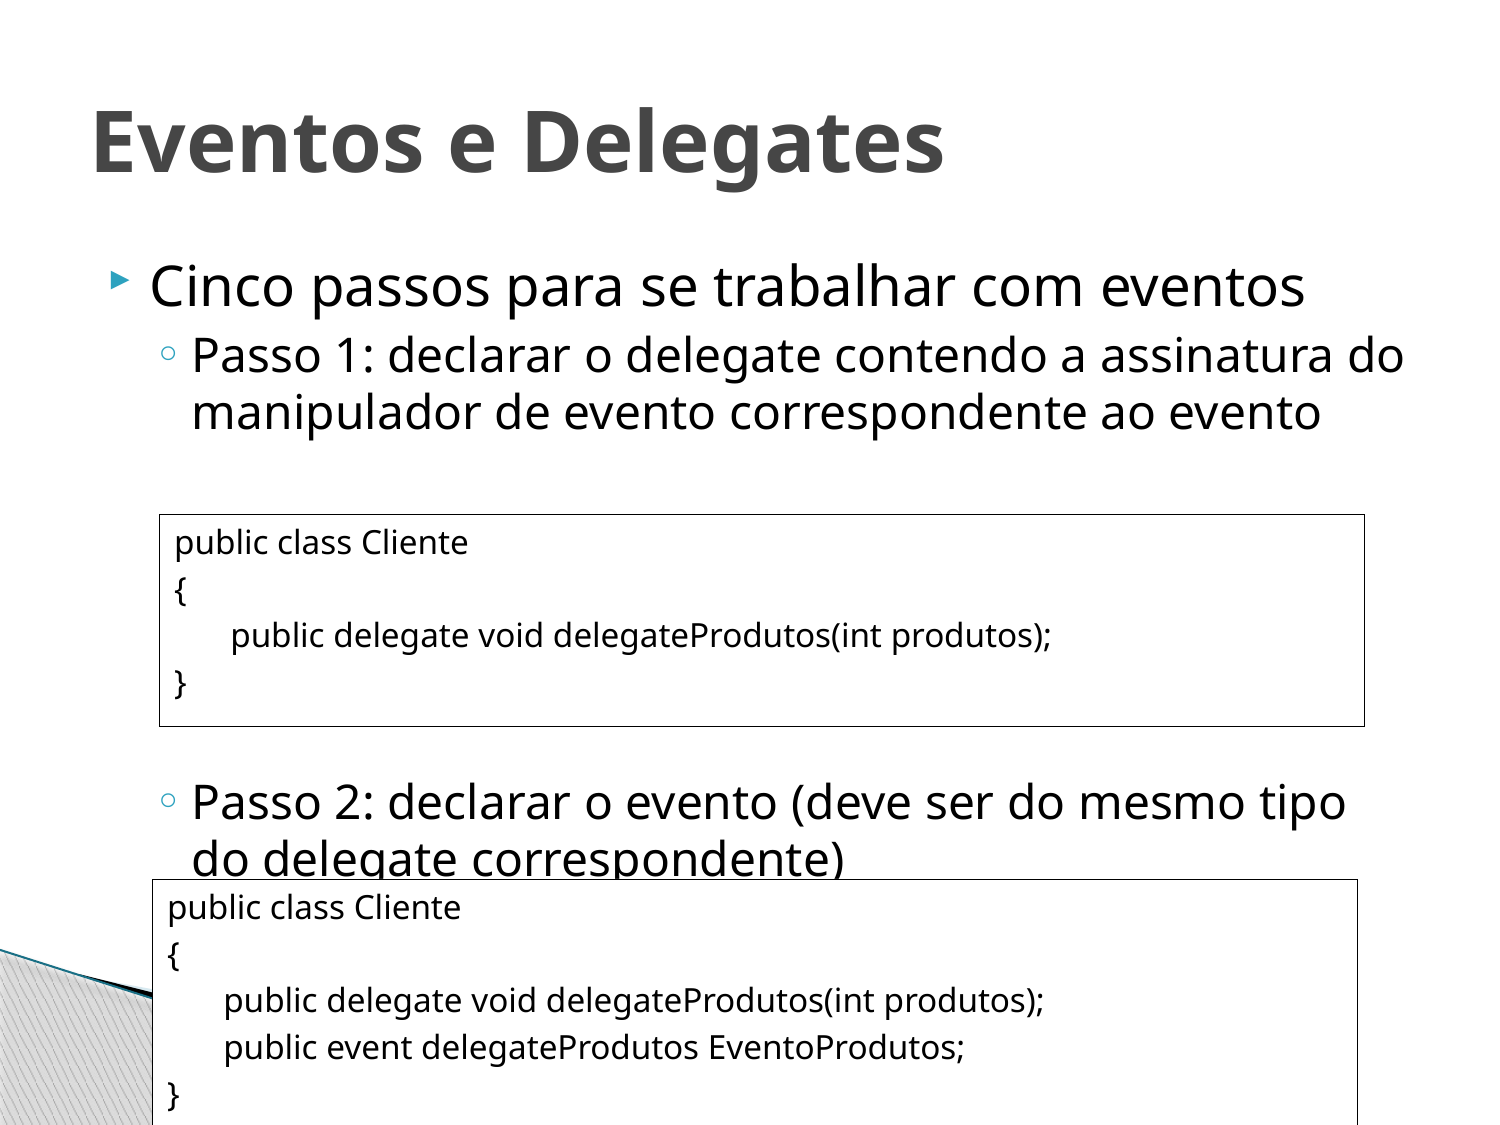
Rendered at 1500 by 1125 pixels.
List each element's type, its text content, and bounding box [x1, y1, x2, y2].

title Eventos e Delegates [75, 45, 1425, 233]
text_box public class Cliente { public delegate void delegateProdutos(int produtos); } [159, 514, 1365, 727]
list Cinco passos para se trabalhar com eventos Passo 1: declarar o delegate contendo a assinatura do manipulador de evento correspondente ao evento Passo 2: declarar o evento (deve ser do mesmo tipo do delegate correspondente) [75, 243, 1425, 986]
text_box public class Cliente { public delegate void delegateProdutos(int produtos); public event delegateProdutos EventoProdutos; } [152, 878, 1358, 1125]
